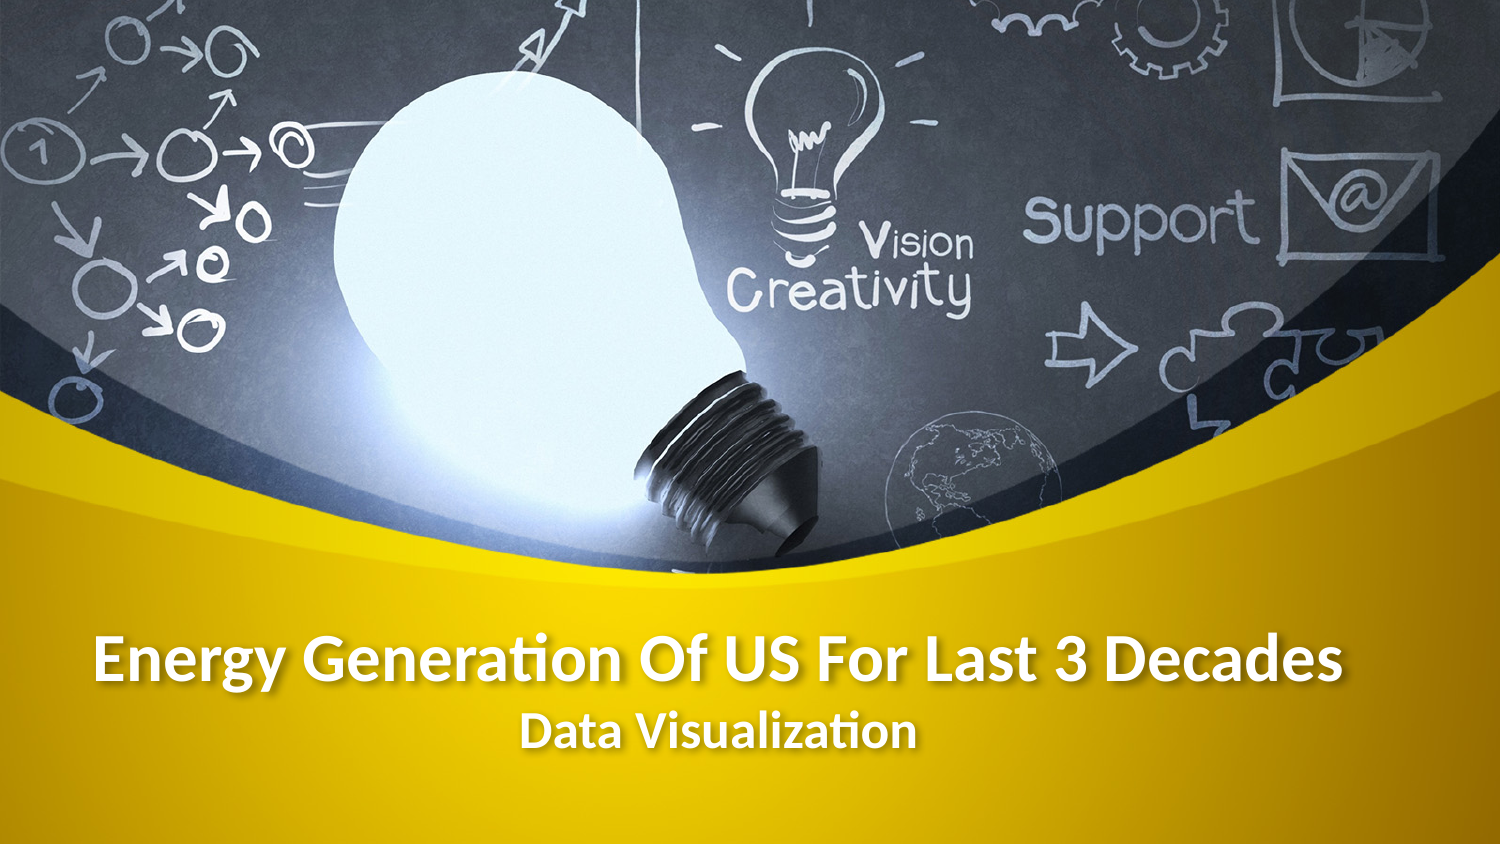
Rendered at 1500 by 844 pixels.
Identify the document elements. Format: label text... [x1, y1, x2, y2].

picture [0, 0, 1500, 844]
title Energy Generation Of US For Last 3 Decades Data Visualization [23, 572, 1414, 800]
